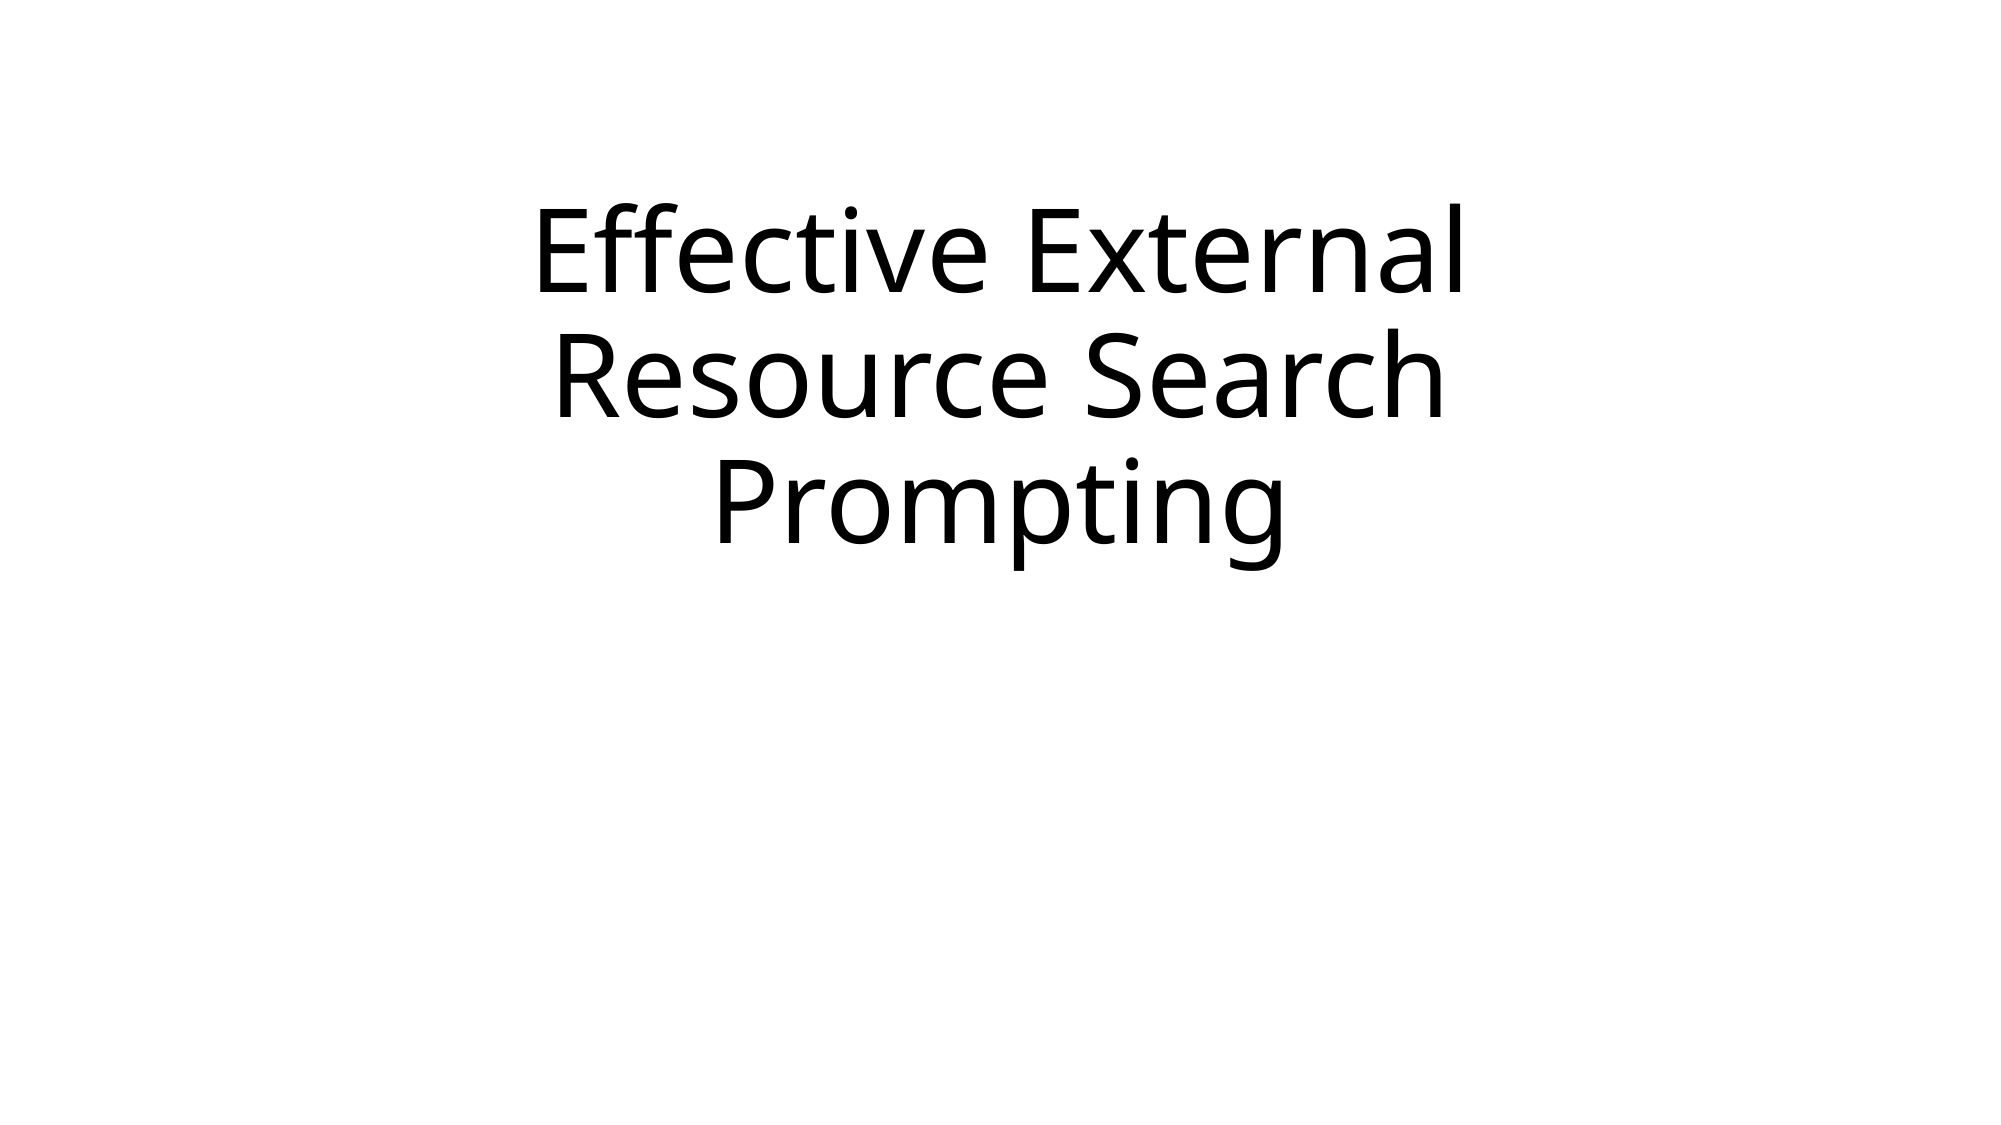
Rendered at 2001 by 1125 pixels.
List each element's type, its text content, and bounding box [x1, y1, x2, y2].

title Effective External Resource Search Prompting [249, 184, 1750, 576]
